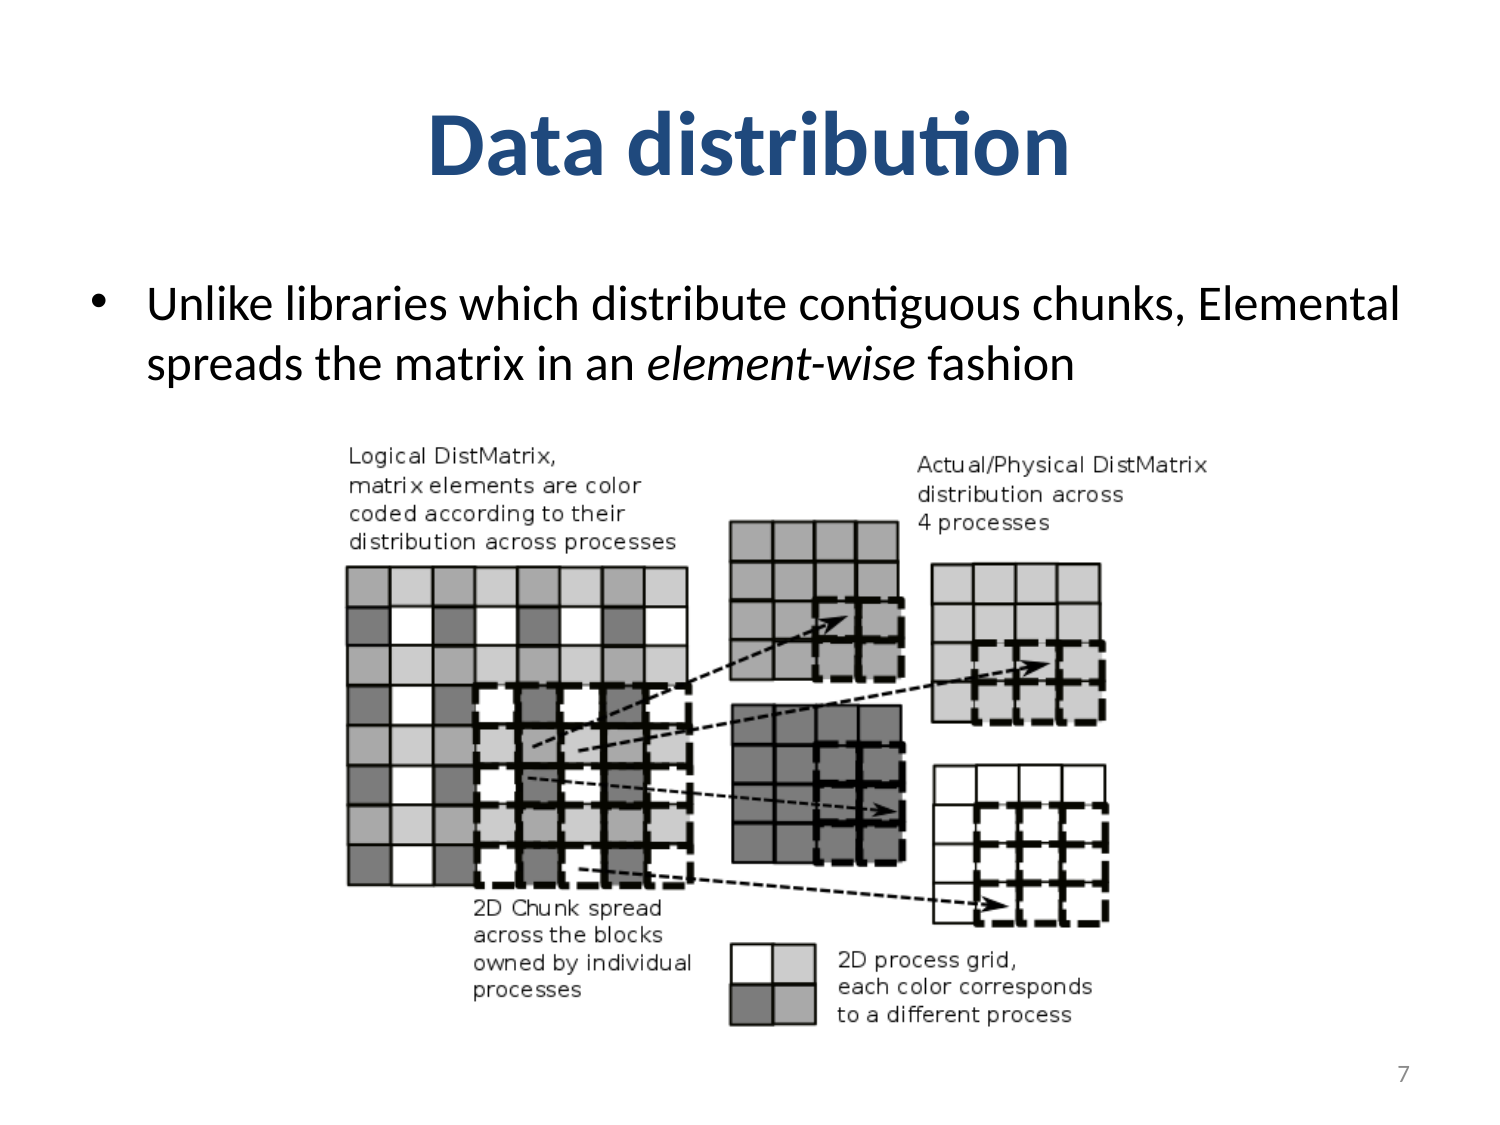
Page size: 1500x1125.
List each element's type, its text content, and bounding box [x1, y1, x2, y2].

picture [199, 412, 1301, 1078]
list Unlike libraries which distribute contiguous chunks, Elemental spreads the matrix in an element-wise fashion [75, 262, 1425, 1005]
slide_number 7 [1074, 1042, 1425, 1103]
title Data distribution [75, 45, 1425, 233]
